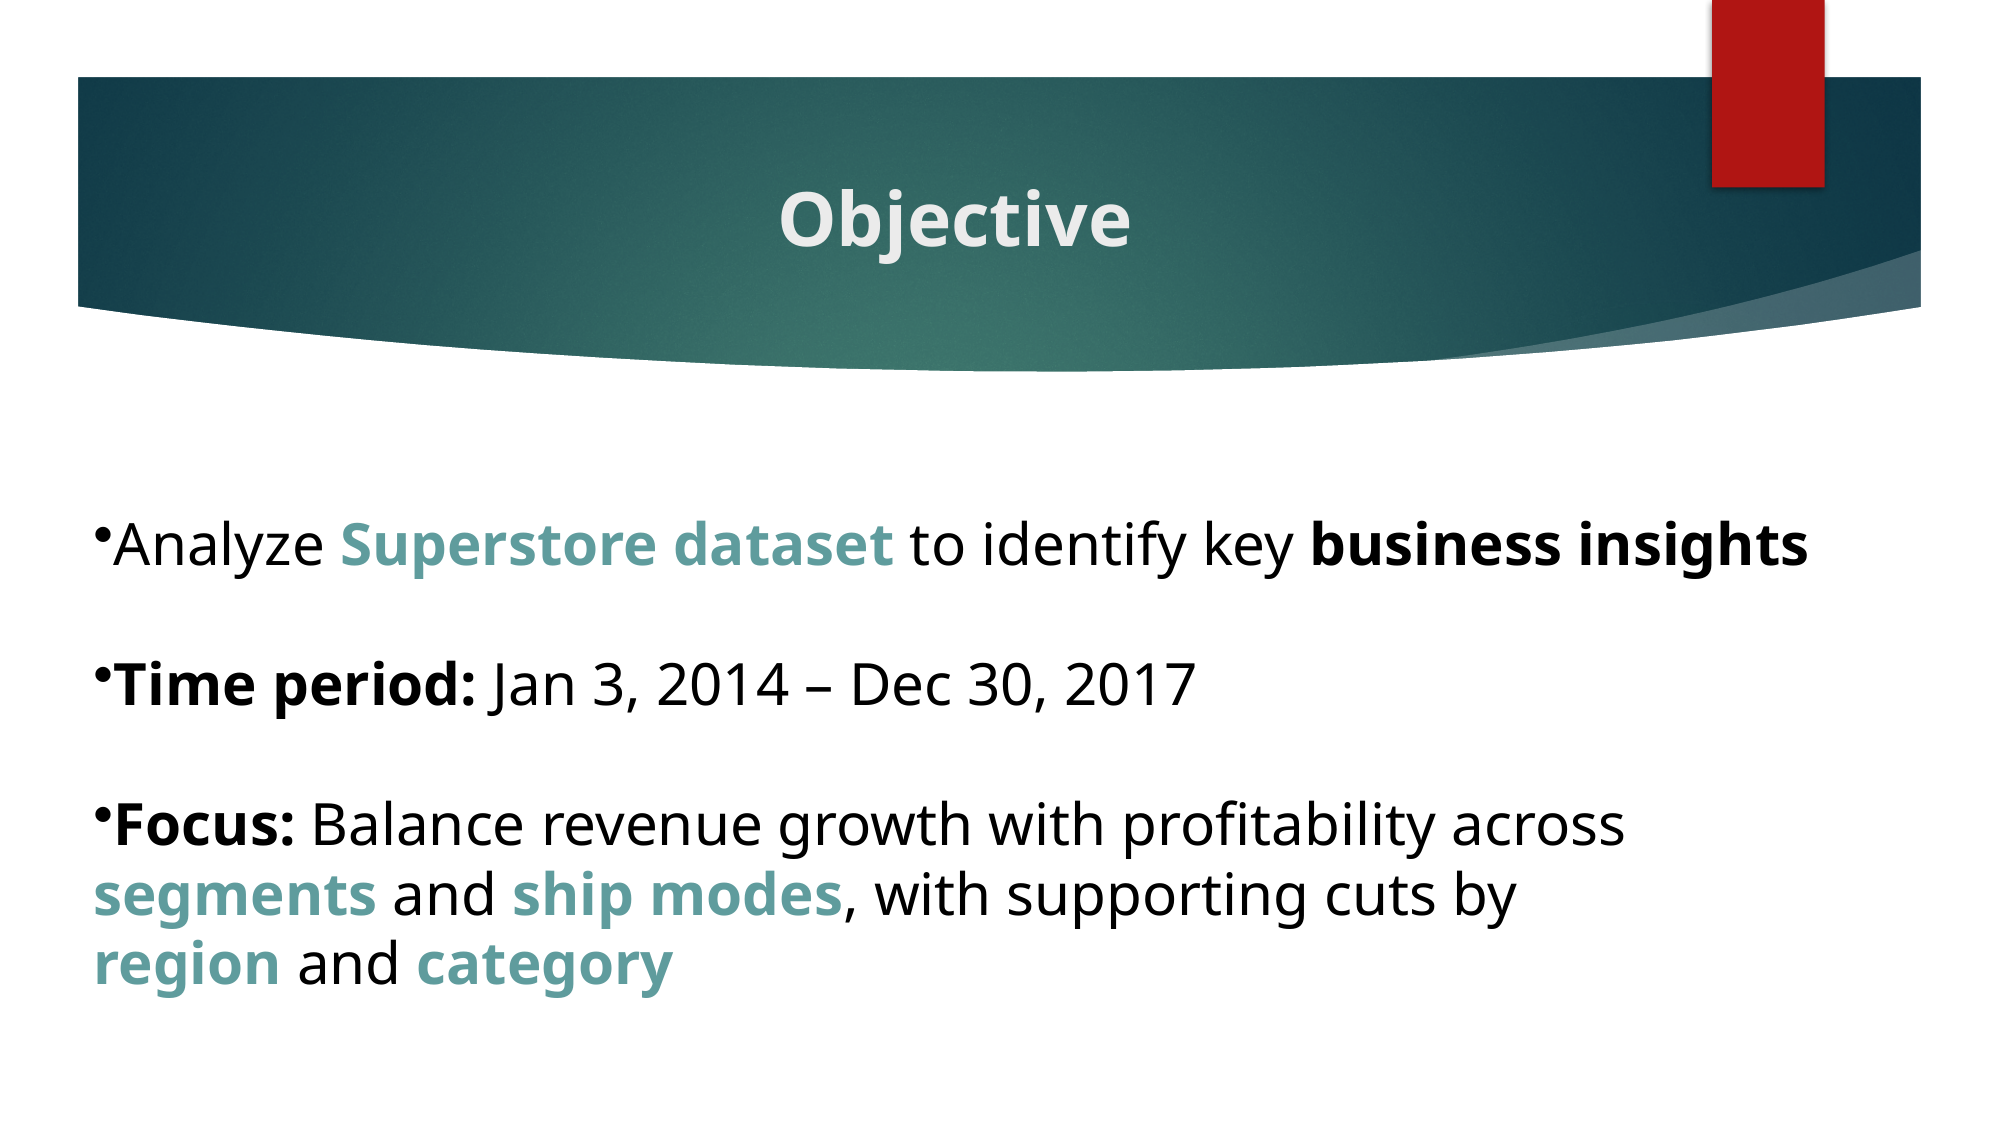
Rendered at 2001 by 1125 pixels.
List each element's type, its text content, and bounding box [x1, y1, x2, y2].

title Objective [230, 158, 1679, 275]
text_box Analyze Superstore dataset to identify key business insights Time period: Jan 3, 2014 – Dec 30, 2017 Focus: Balance revenue growth with profitability across segments and ship modes, with supporting cuts by region and category [78, 499, 1978, 1005]
